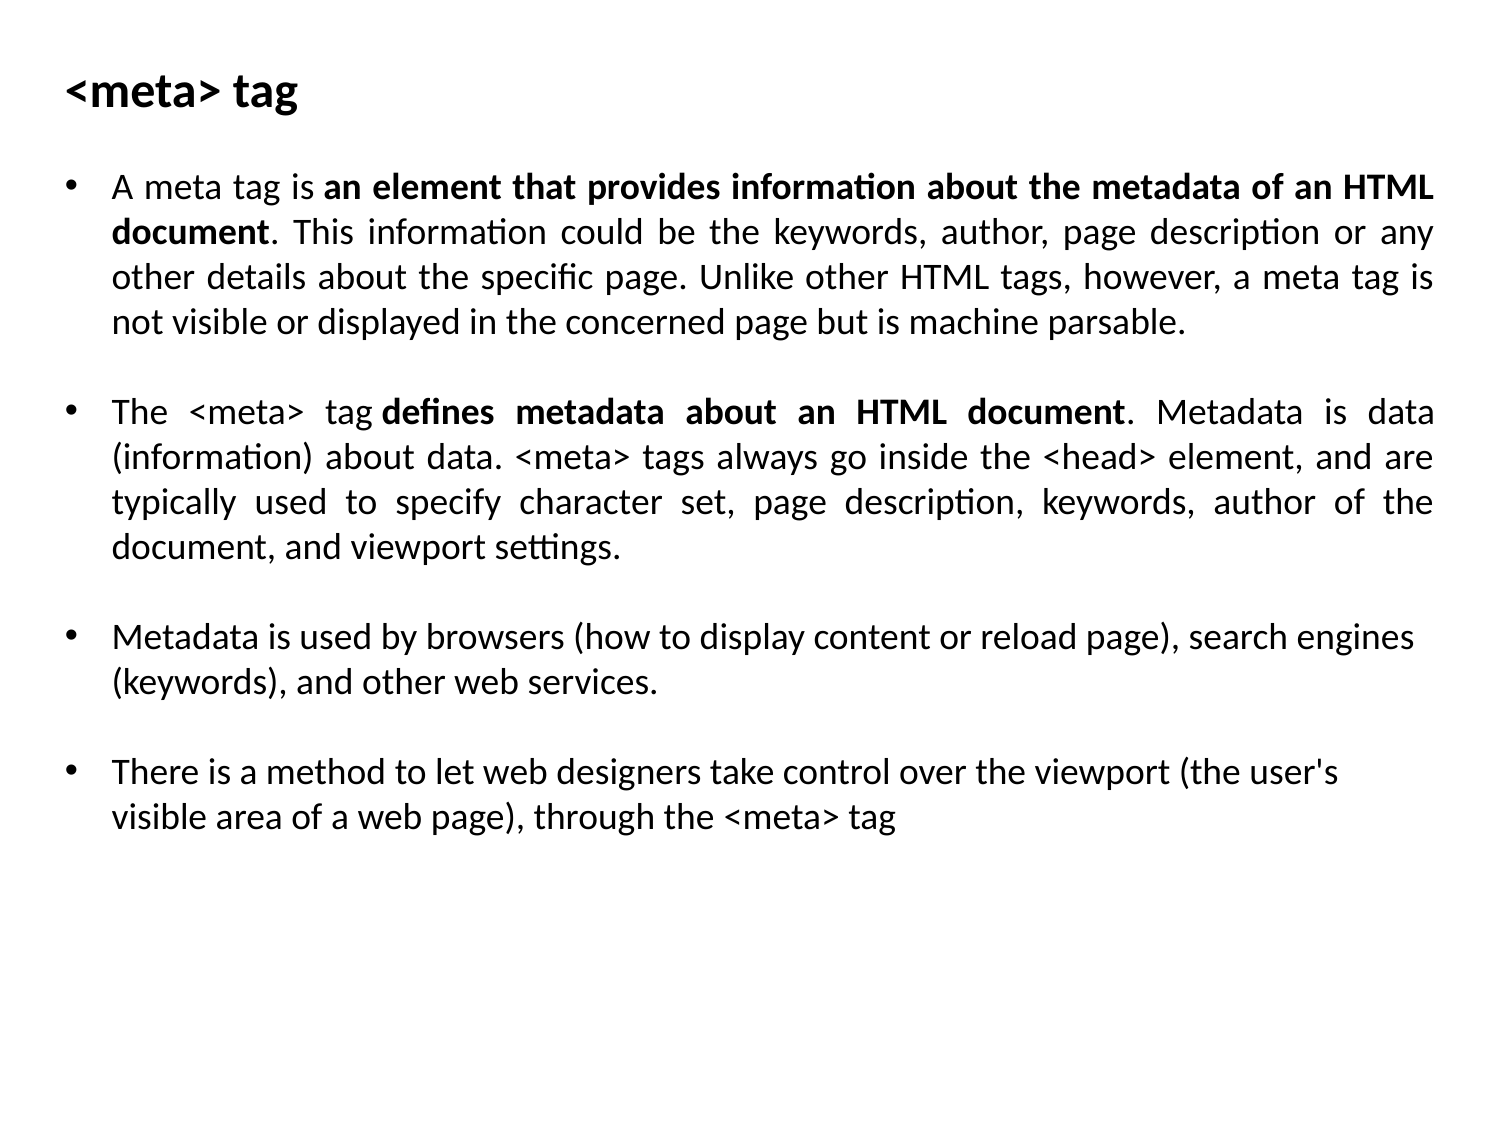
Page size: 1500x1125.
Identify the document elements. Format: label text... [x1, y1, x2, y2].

text_box <meta> tag A meta tag is an element that provides information about the metadata of an HTML document. This information could be the keywords, author, page description or any other details about the specific page. Unlike other HTML tags, however, a meta tag is not visible or displayed in the concerned page but is machine parsable. The <meta> tag defines metadata about an HTML document. Metadata is data (information) about data. <meta> tags always go inside the <head> element, and are typically used to specify character set, page description, keywords, author of the document, and viewport settings. Metadata is used by browsers (how to display content or reload page), search engines (keywords), and other web services. There is a method to let web designers take control over the viewport (the user's visible area of a web page), through the <meta> tag [50, 49, 1450, 980]
